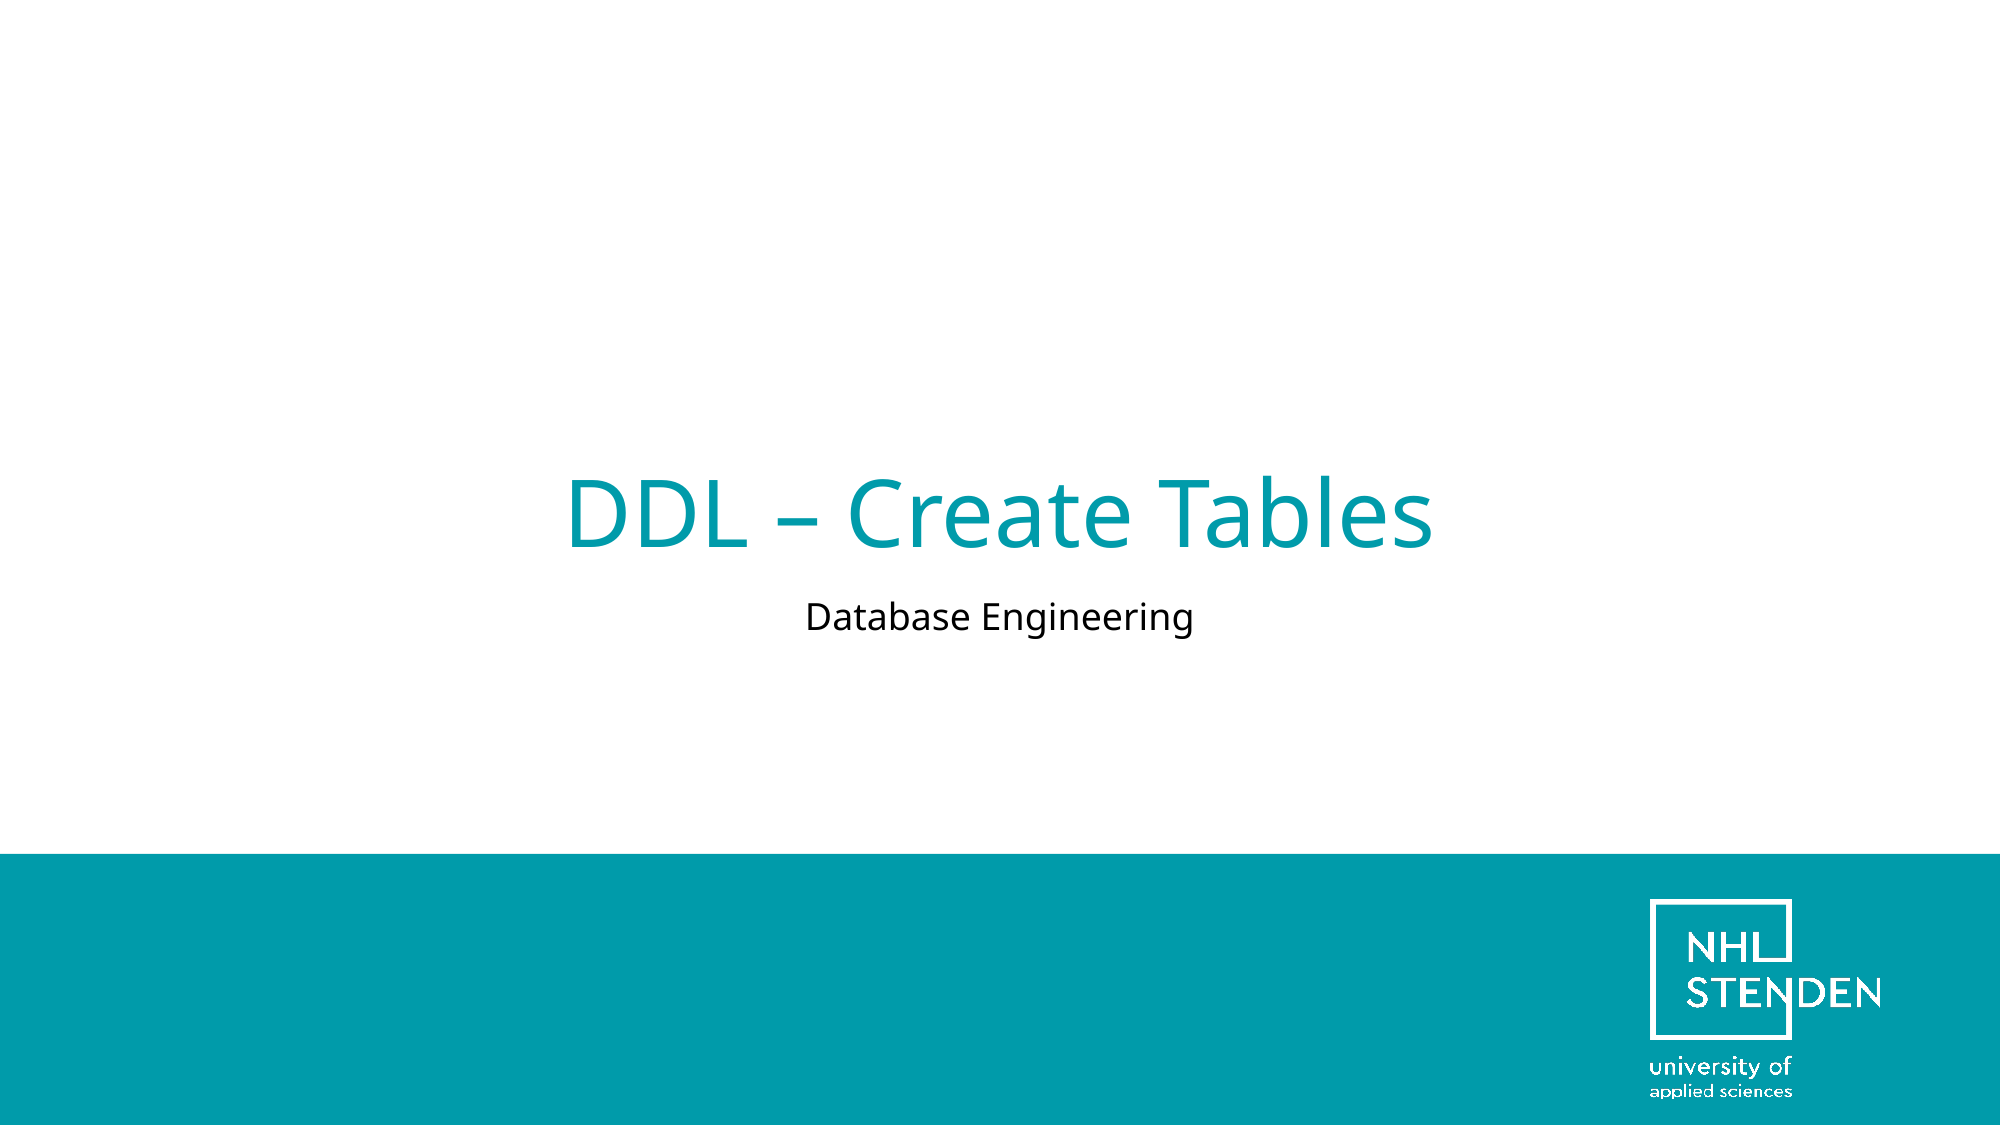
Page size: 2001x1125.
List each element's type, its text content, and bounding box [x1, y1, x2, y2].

subtitle Database Engineering [249, 590, 1750, 863]
picture [1650, 899, 1880, 1099]
title DDL – Create Tables [249, 184, 1750, 576]
